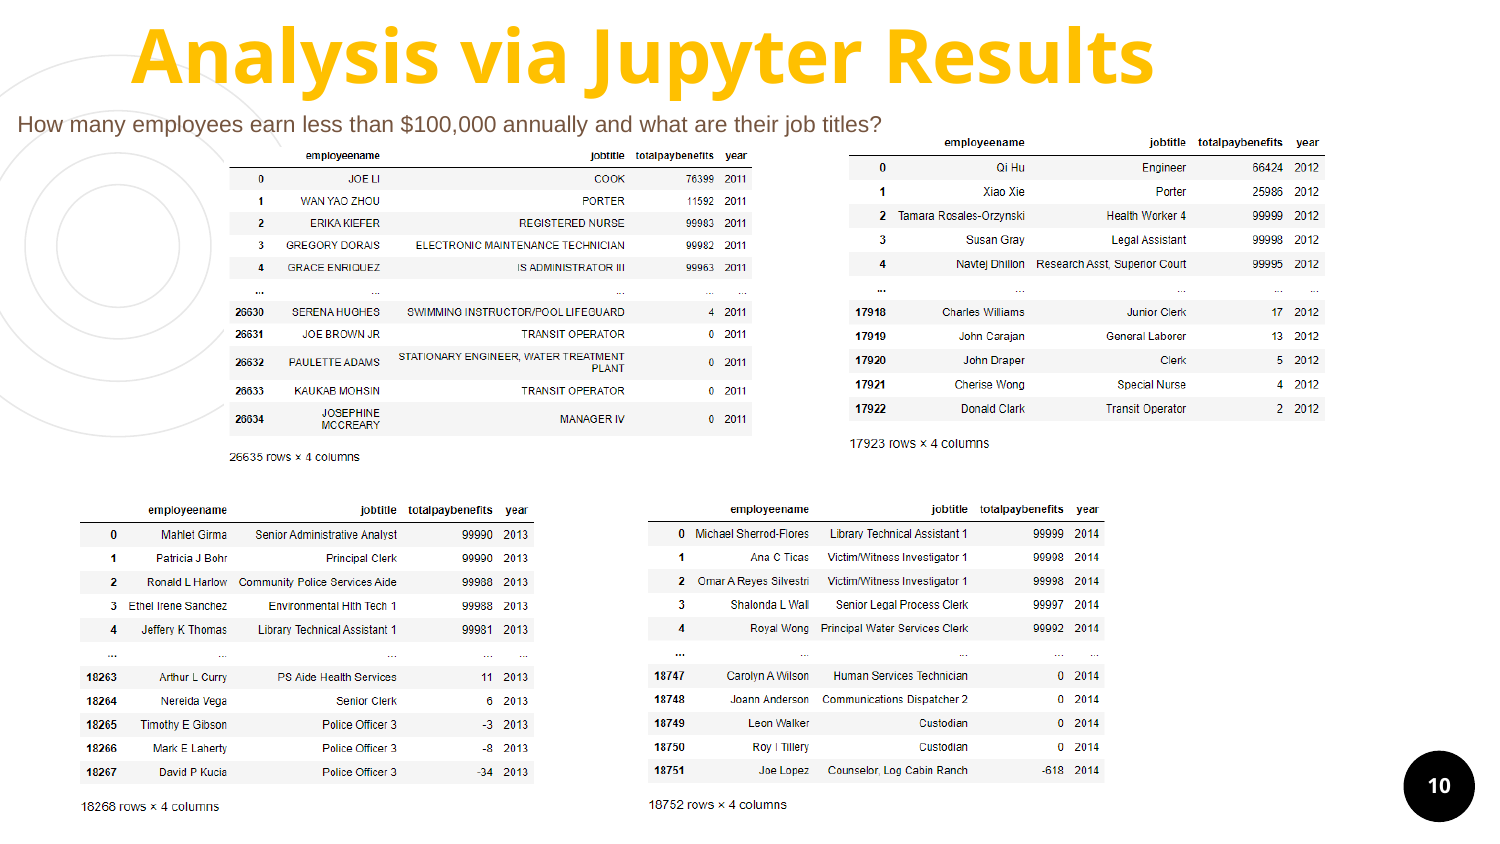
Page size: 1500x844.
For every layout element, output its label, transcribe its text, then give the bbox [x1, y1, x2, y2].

slide_number 10 [1403, 750, 1475, 823]
picture [843, 133, 1327, 452]
title Analysis via Jupyter Results [116, 1, 1308, 114]
picture [643, 497, 1105, 815]
picture [224, 147, 754, 465]
picture [76, 497, 535, 815]
text_box How many employees earn less than $100,000 annually and what are their job titles? [2, 102, 898, 145]
